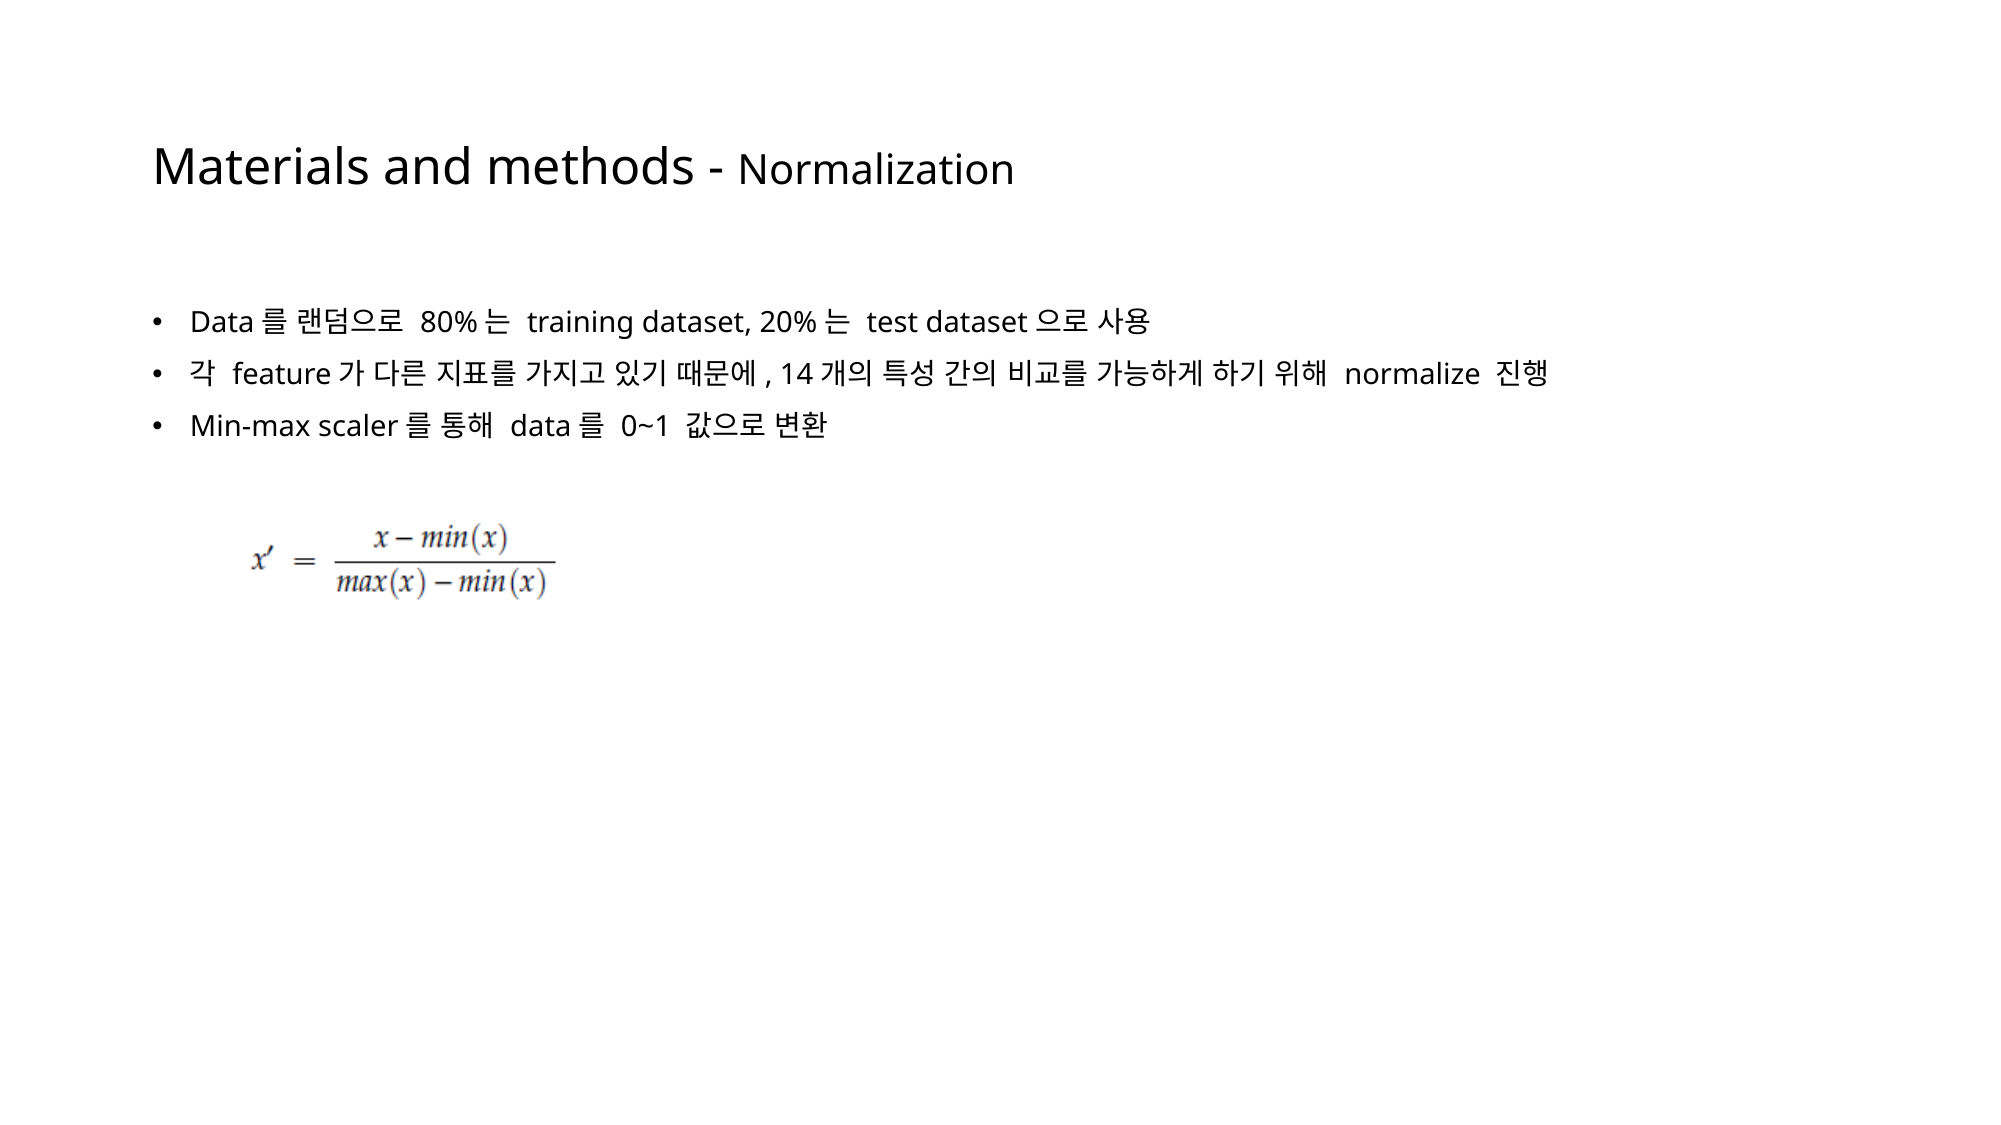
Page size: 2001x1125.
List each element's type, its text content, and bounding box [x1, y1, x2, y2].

list Data를 랜덤으로 80%는 training dataset, 20%는 test dataset으로 사용 각 feature가 다른 지표를 가지고 있기 때문에, 14개의 특성 간의 비교를 가능하게 하기 위해 normalize 진행 Min-max scaler를 통해 data를 0~1 값으로 변환 [137, 299, 1863, 1014]
picture [241, 519, 559, 606]
title Materials and methods - Normalization [137, 59, 1863, 278]
